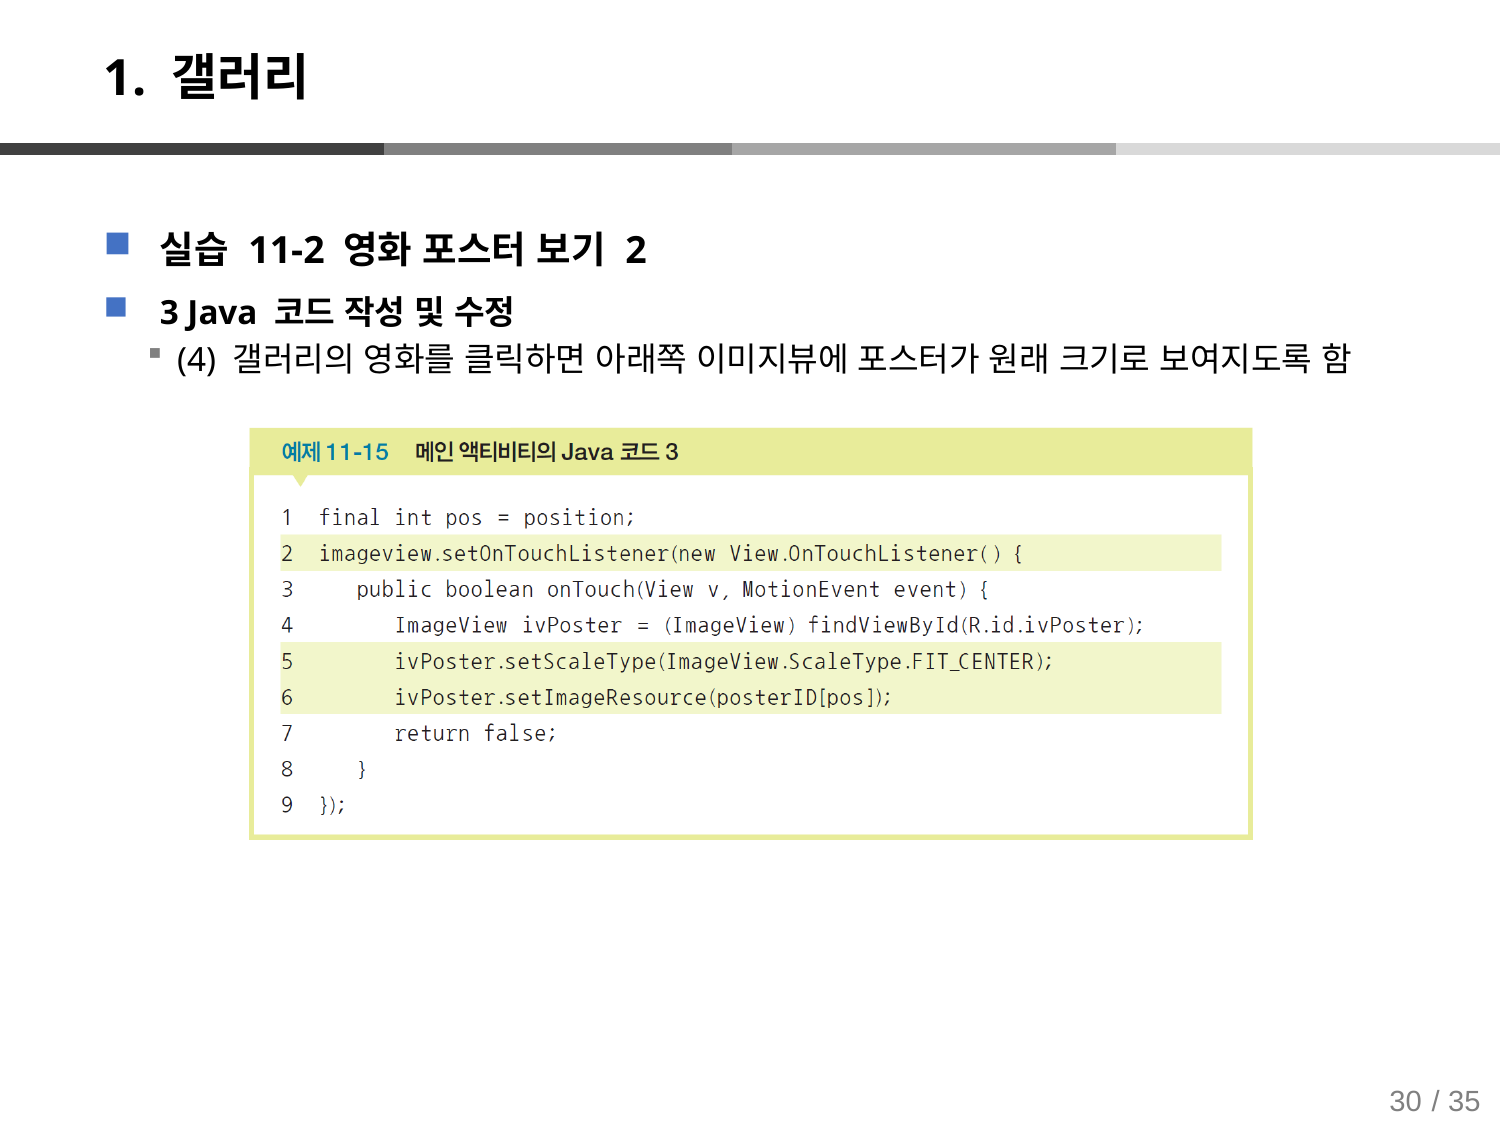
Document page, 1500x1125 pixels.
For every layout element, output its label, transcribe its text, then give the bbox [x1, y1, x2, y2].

list 실습 11-2 영화 포스터 보기 2 3 Java 코드 작성 및 수정 (4) 갤러리의 영화를 클릭하면 아래쪽 이미지뷰에 포스터가 원래 크기로 보여지도록 함 [88, 196, 1436, 1083]
title 1. 갤러리 [88, 30, 1211, 121]
picture [241, 418, 1259, 844]
